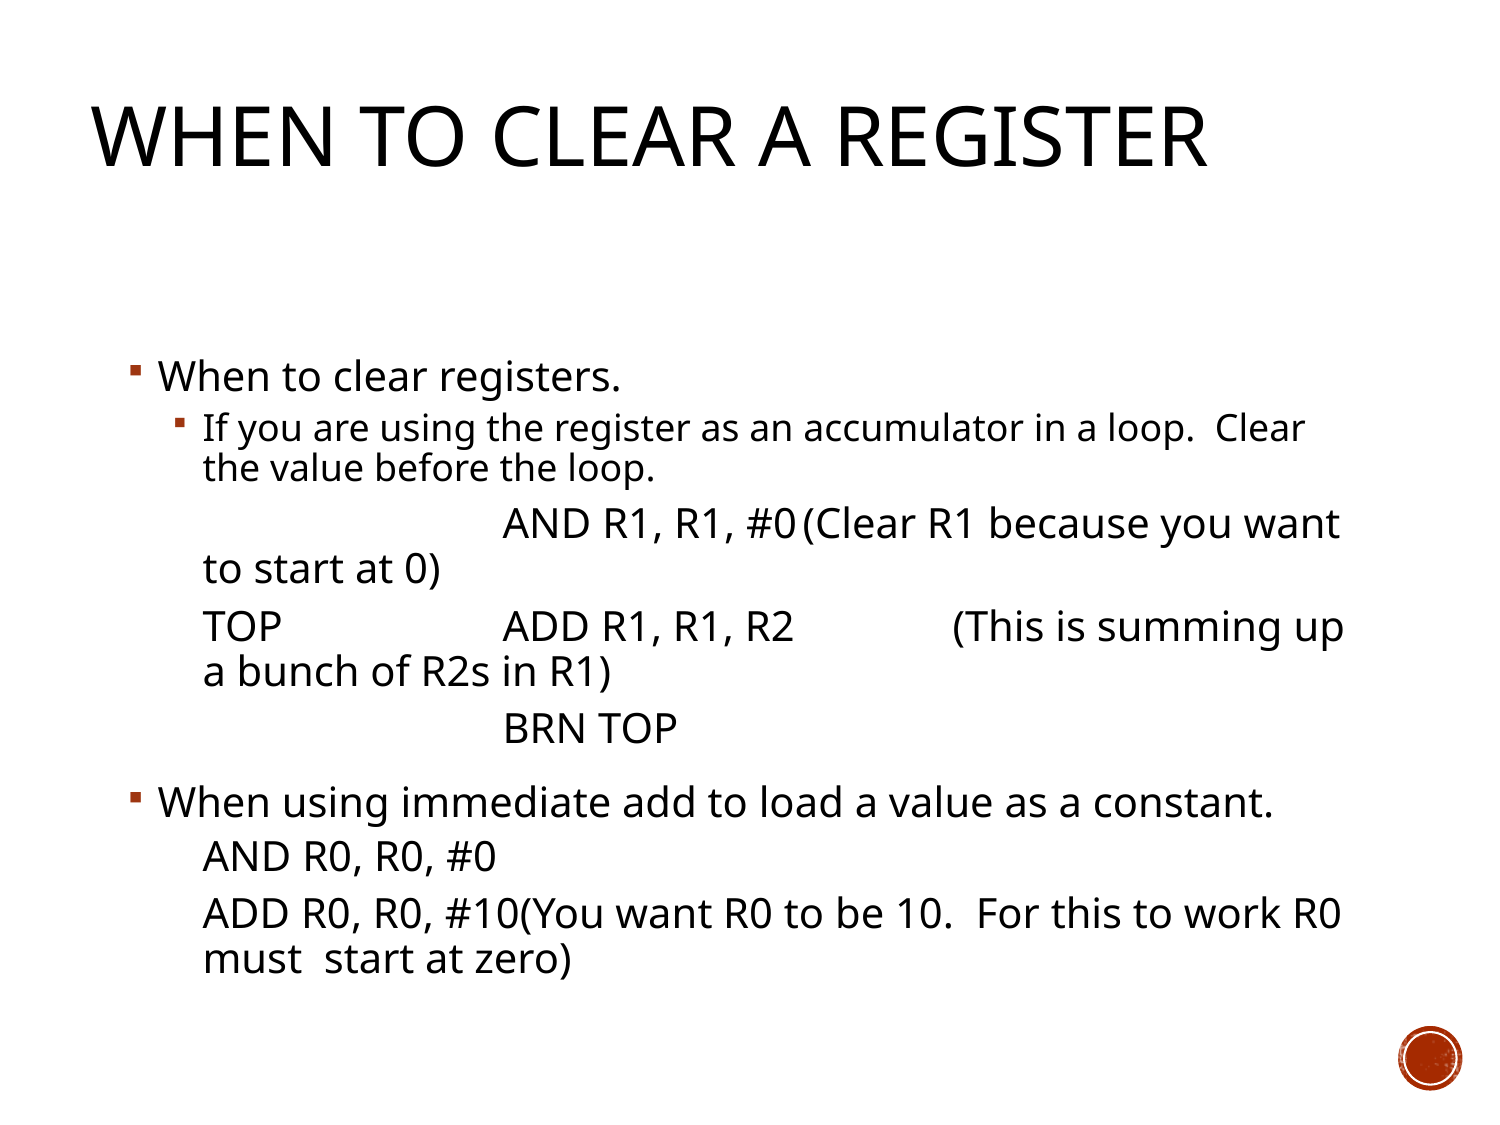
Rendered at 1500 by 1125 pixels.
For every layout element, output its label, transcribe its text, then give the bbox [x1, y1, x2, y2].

list When to clear registers. If you are using the register as an accumulator in a loop. Clear the value before the loop. AND R1, R1, #0 (Clear R1 because you want to start at 0) TOP ADD R1, R1, R2 (This is summing up a bunch of R2s in R1) BRN TOP When using immediate add to load a value as a constant. AND R0, R0, #0 ADD R0, R0, #10(You want R0 to be 10. For this to work R0 must start at zero) [112, 348, 1388, 1013]
title When to Clear a Register [75, 87, 1425, 193]
